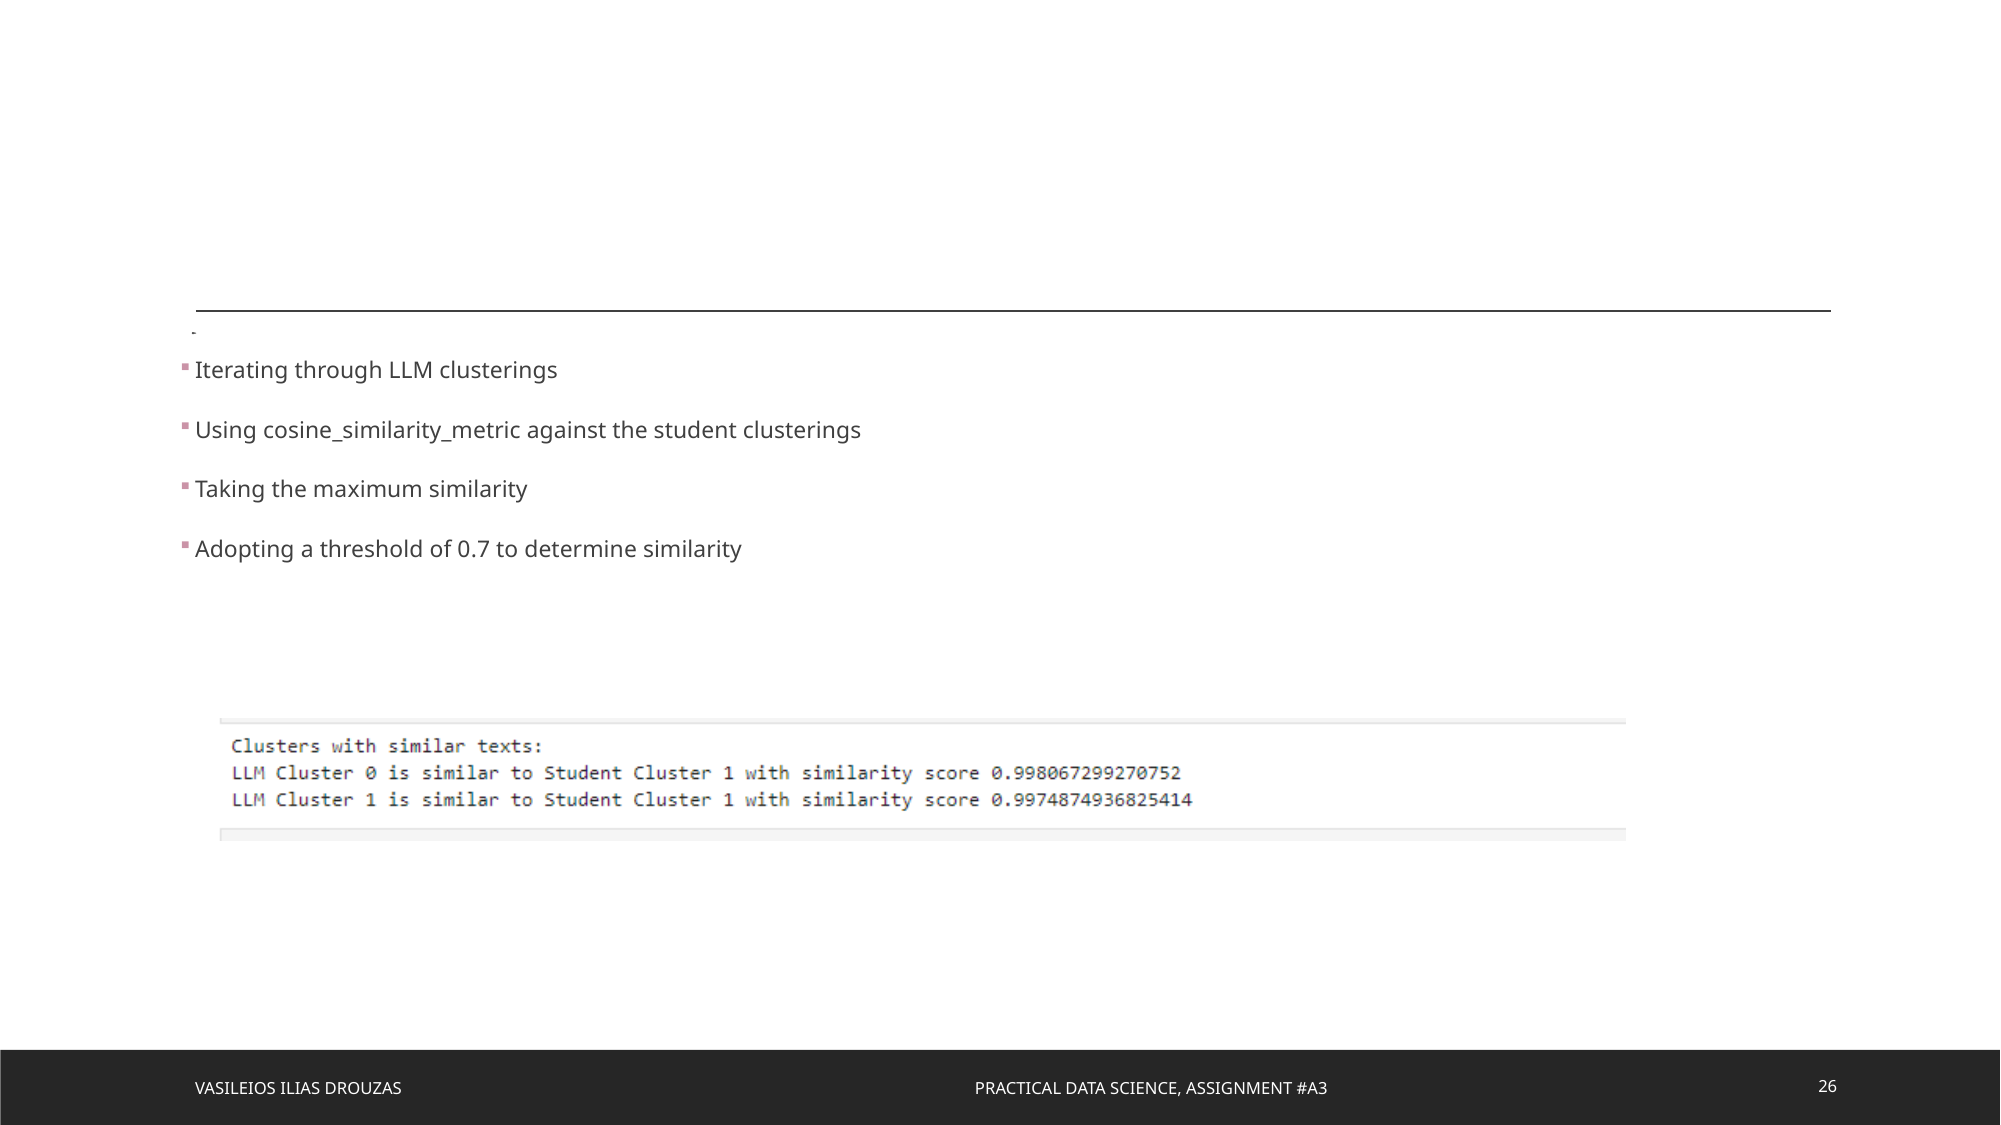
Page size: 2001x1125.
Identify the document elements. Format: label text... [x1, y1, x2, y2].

footer Vasileios Ilias Drouzas PRACTICAL DATA SCIENCE, ASSIGNMENT #A3 [180, 1057, 1803, 1118]
slide_number 26 [1803, 1057, 1932, 1118]
title 4. Similarities between the clusterings [180, 302, 1830, 345]
list Iterating through LLM clusterings Using cosine_similarity_metric against the student clusterings Taking the maximum similarity Adopting a threshold of 0.7 to determine similarity [180, 345, 1830, 963]
picture [153, 717, 1627, 841]
